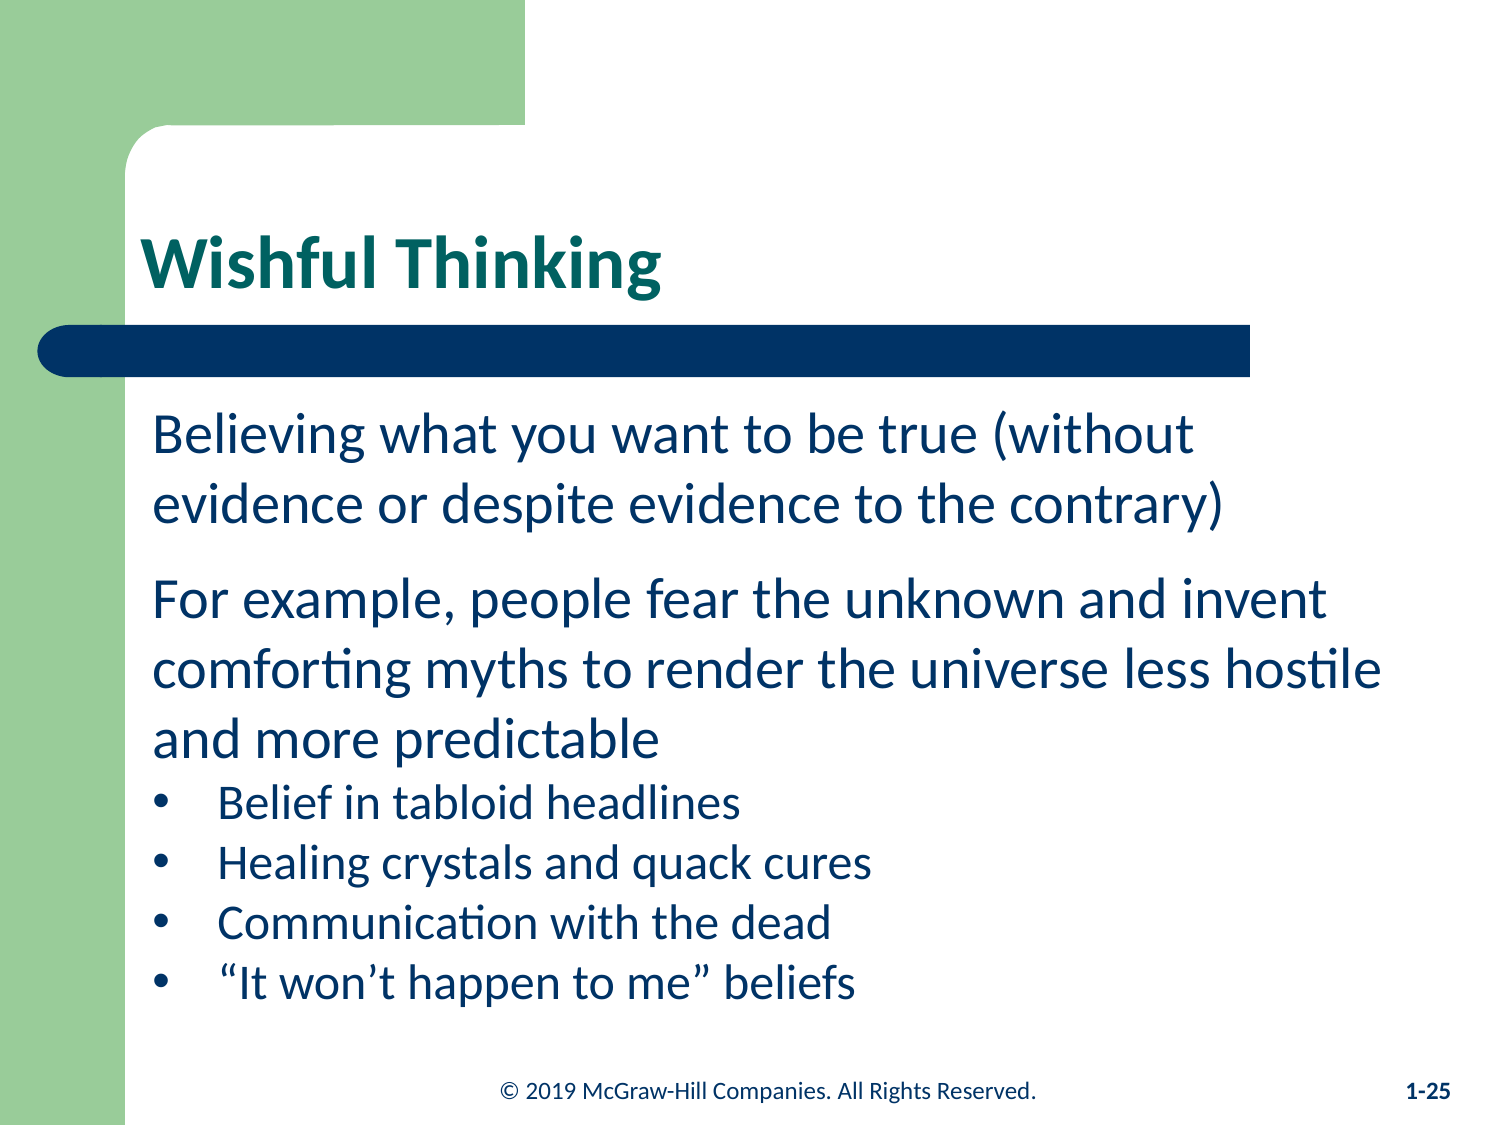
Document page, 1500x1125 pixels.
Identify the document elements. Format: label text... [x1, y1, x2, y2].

title Wishful Thinking [125, 125, 1425, 313]
list Believing what you want to be true (without evidence or despite evidence to the contrary) For example, people fear the unknown and invent comforting myths to render the universe less hostile and more predictable Belief in tabloid headlines Healing crystals and quack cures Communication with the dead “It won’t happen to me” beliefs [137, 387, 1400, 999]
